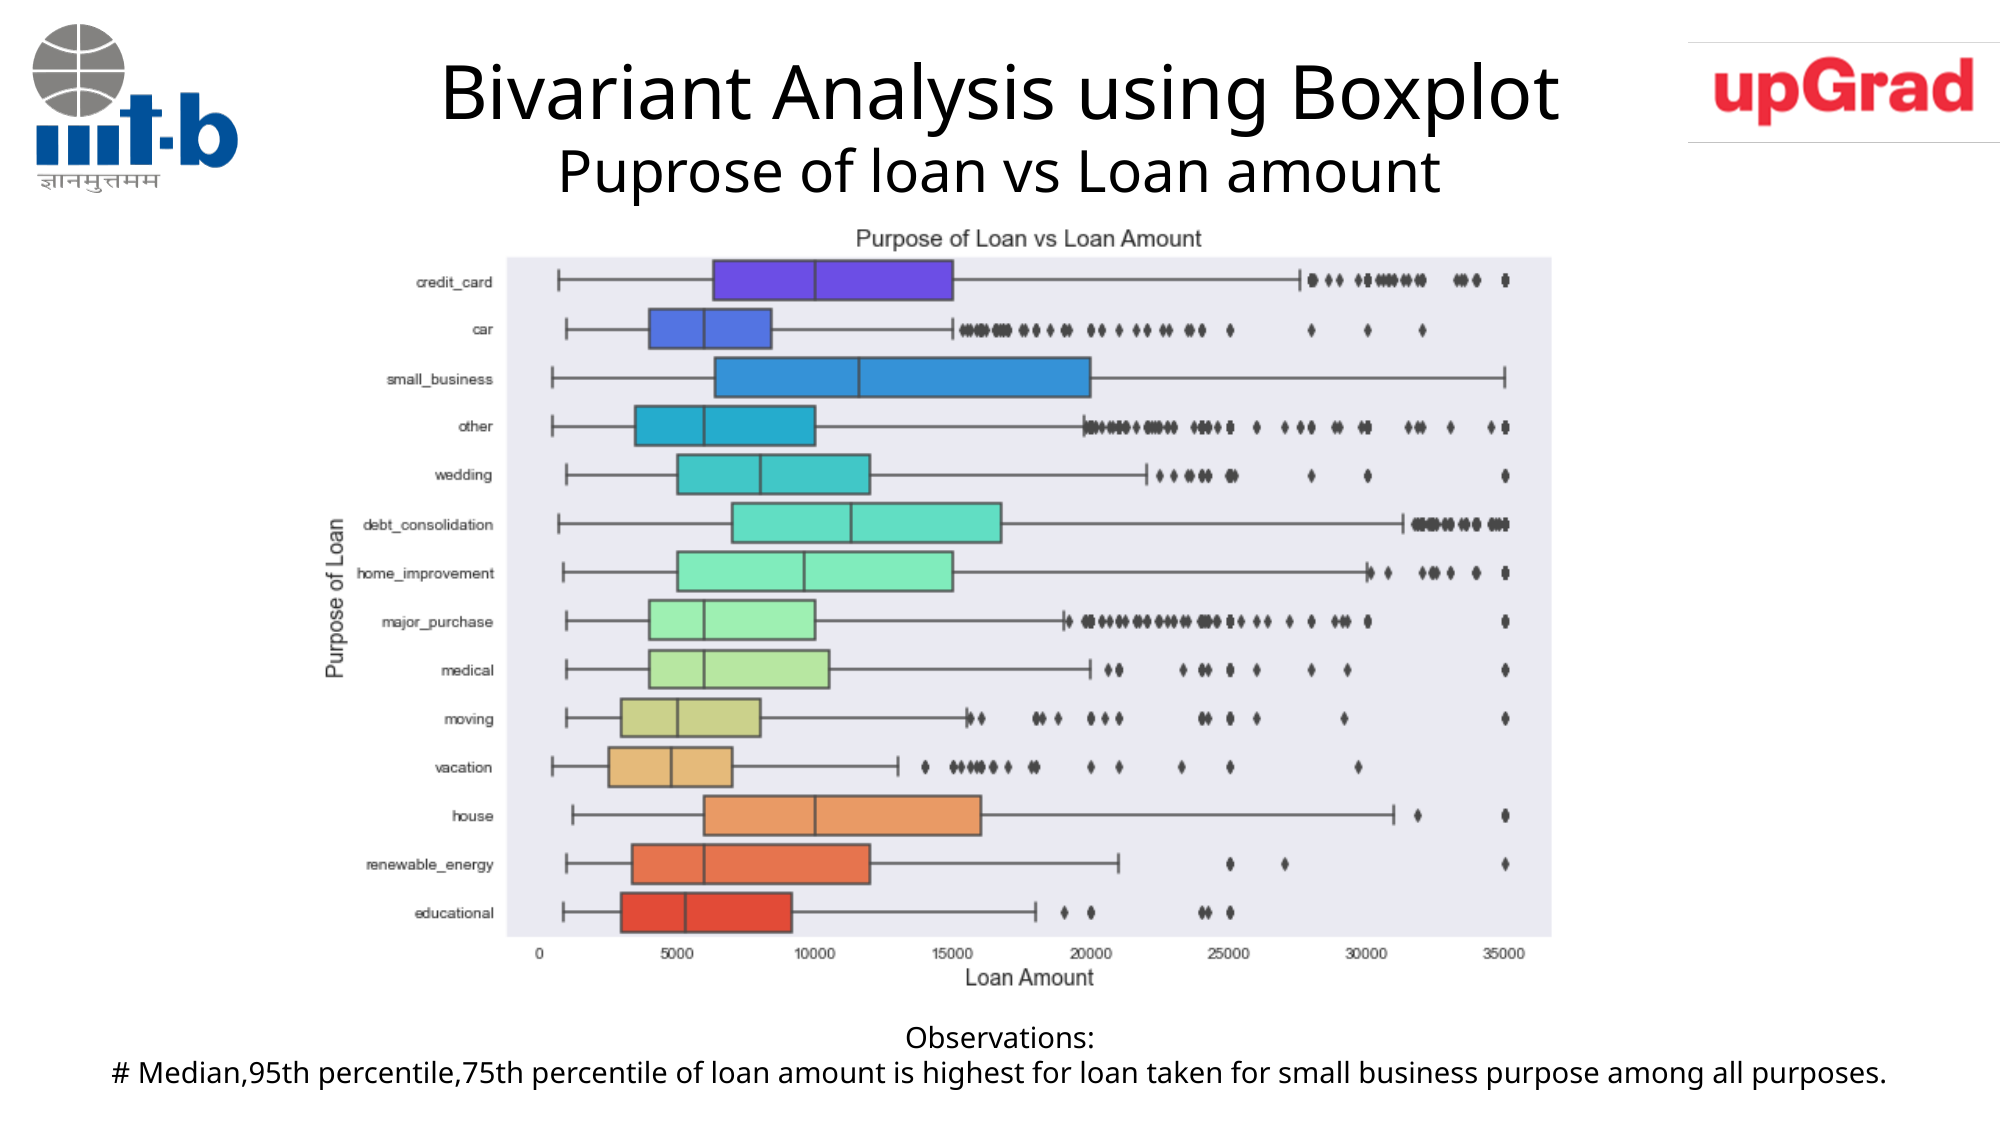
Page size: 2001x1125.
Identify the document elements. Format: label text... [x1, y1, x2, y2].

text_box Observations: # Median,95th percentile,75th percentile of loan amount is highest for loan taken for small business purpose among all purposes. [96, 1012, 1904, 1098]
picture [0, 0, 2000, 992]
